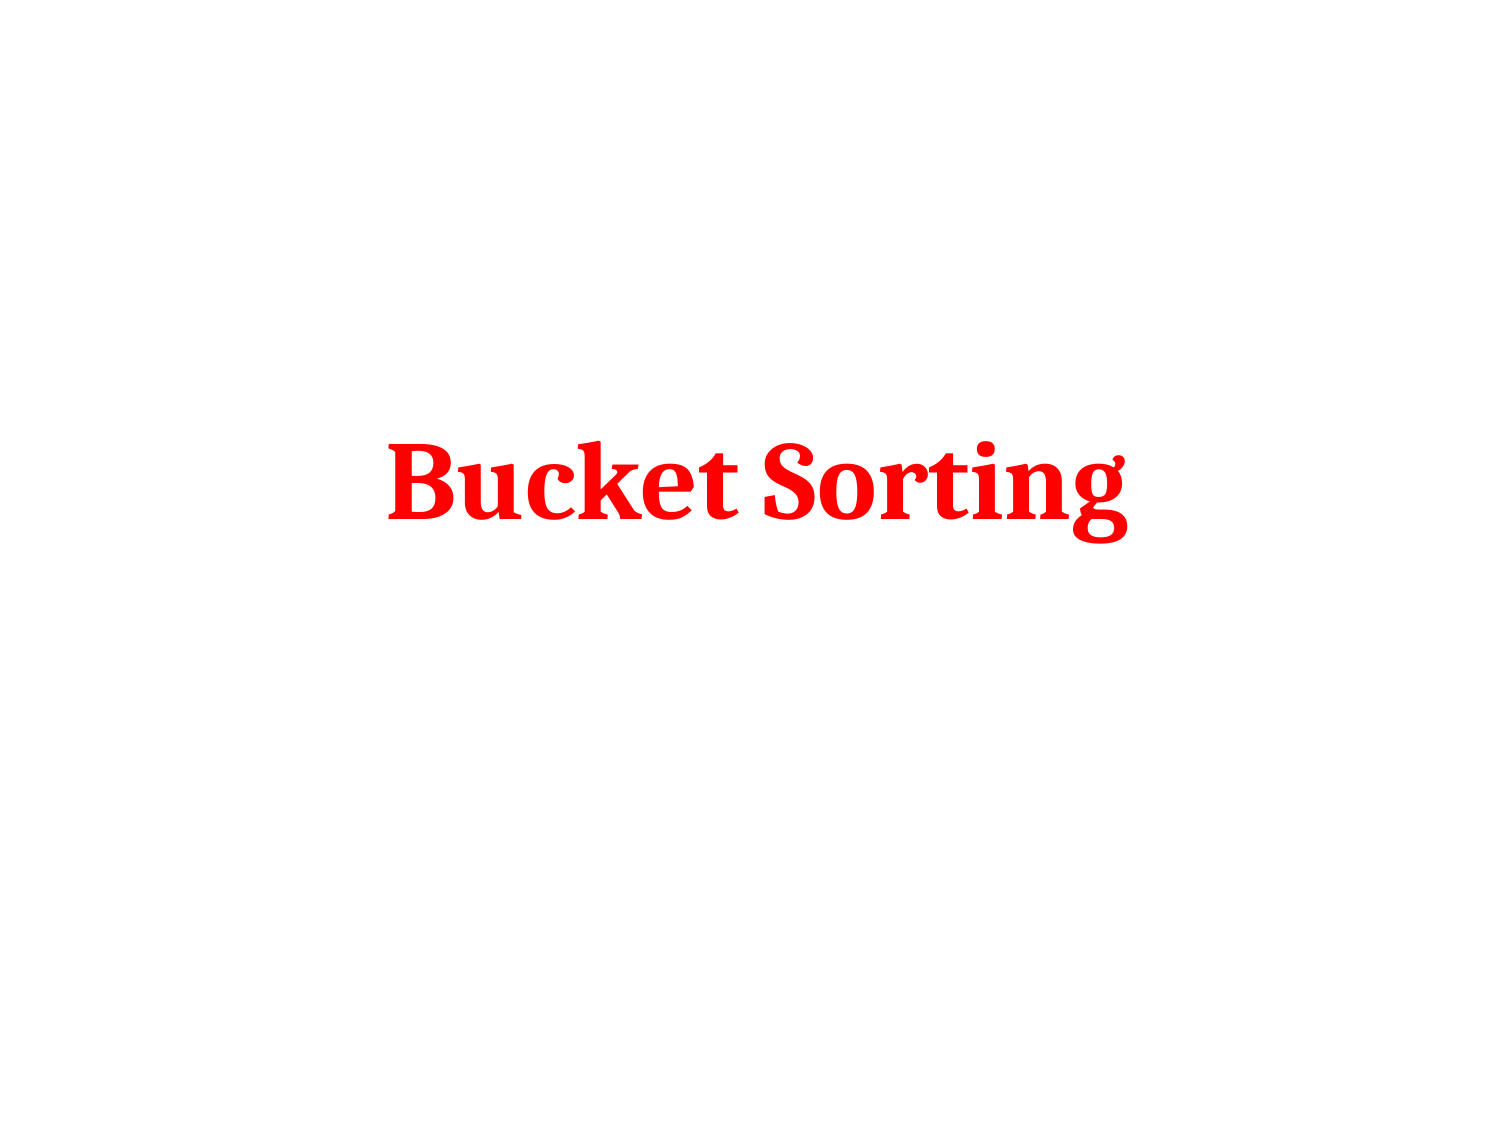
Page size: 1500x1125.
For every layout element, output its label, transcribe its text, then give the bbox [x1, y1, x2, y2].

title Bucket Sorting [14, 362, 1500, 588]
